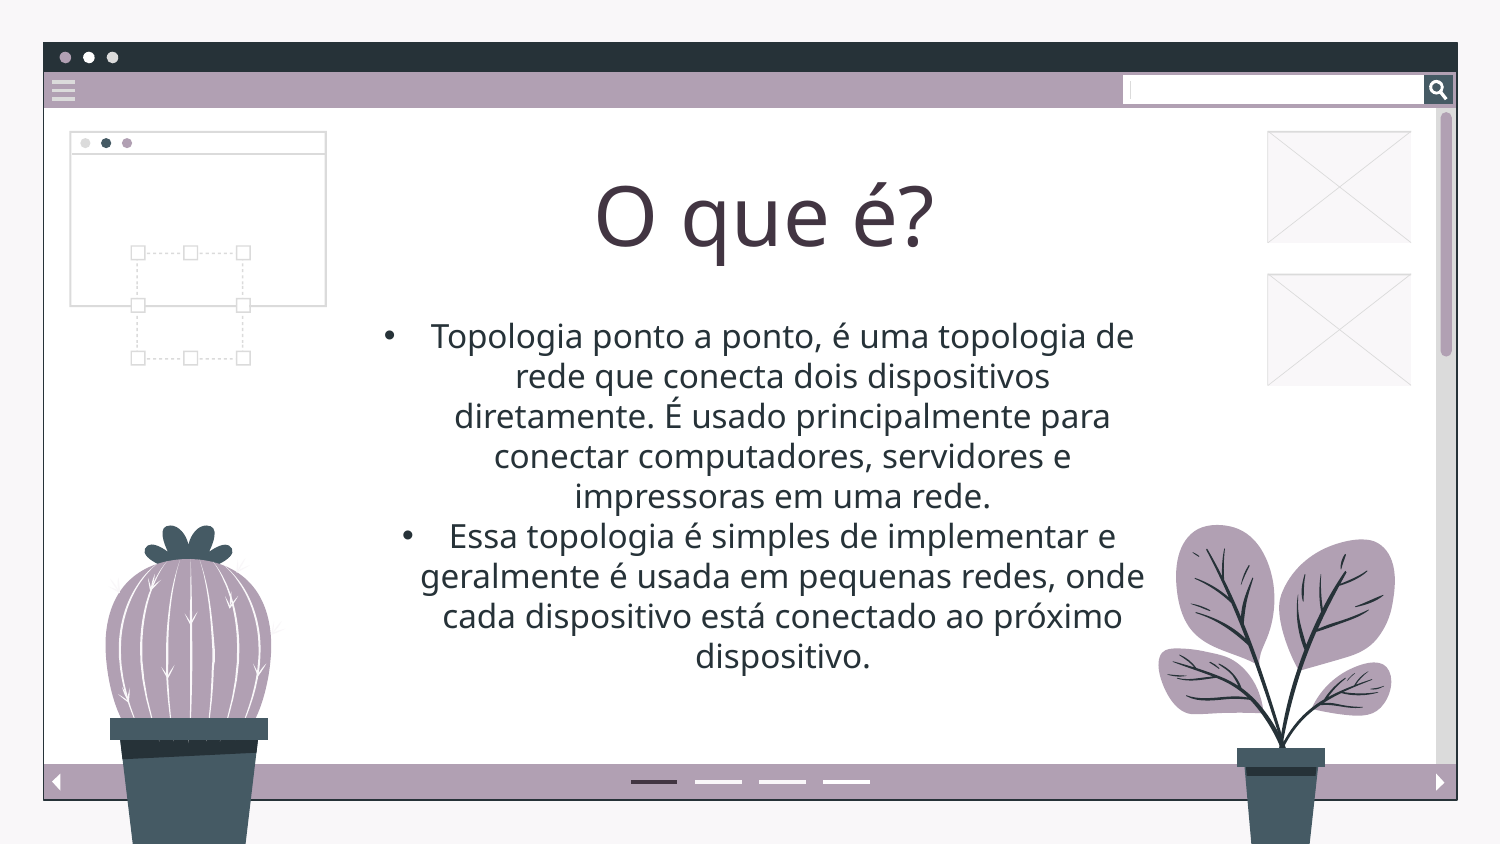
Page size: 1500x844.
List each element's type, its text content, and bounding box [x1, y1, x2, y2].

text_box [1156, 524, 1397, 844]
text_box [69, 130, 328, 308]
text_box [1267, 130, 1412, 244]
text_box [103, 525, 286, 844]
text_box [1267, 273, 1412, 387]
subtitle Topologia ponto a ponto, é uma topologia de rede que conecta dois dispositivos diretamente. É usado principalmente para conectar computadores, servidores e impressoras em uma rede. Essa topologia é simples de implementar e geralmente é usada em pequenas redes, onde cada dispositivo está conectado ao próximo dispositivo. [348, 300, 1171, 593]
title O que é? [353, 60, 1176, 278]
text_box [630, 779, 871, 785]
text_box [130, 244, 252, 366]
